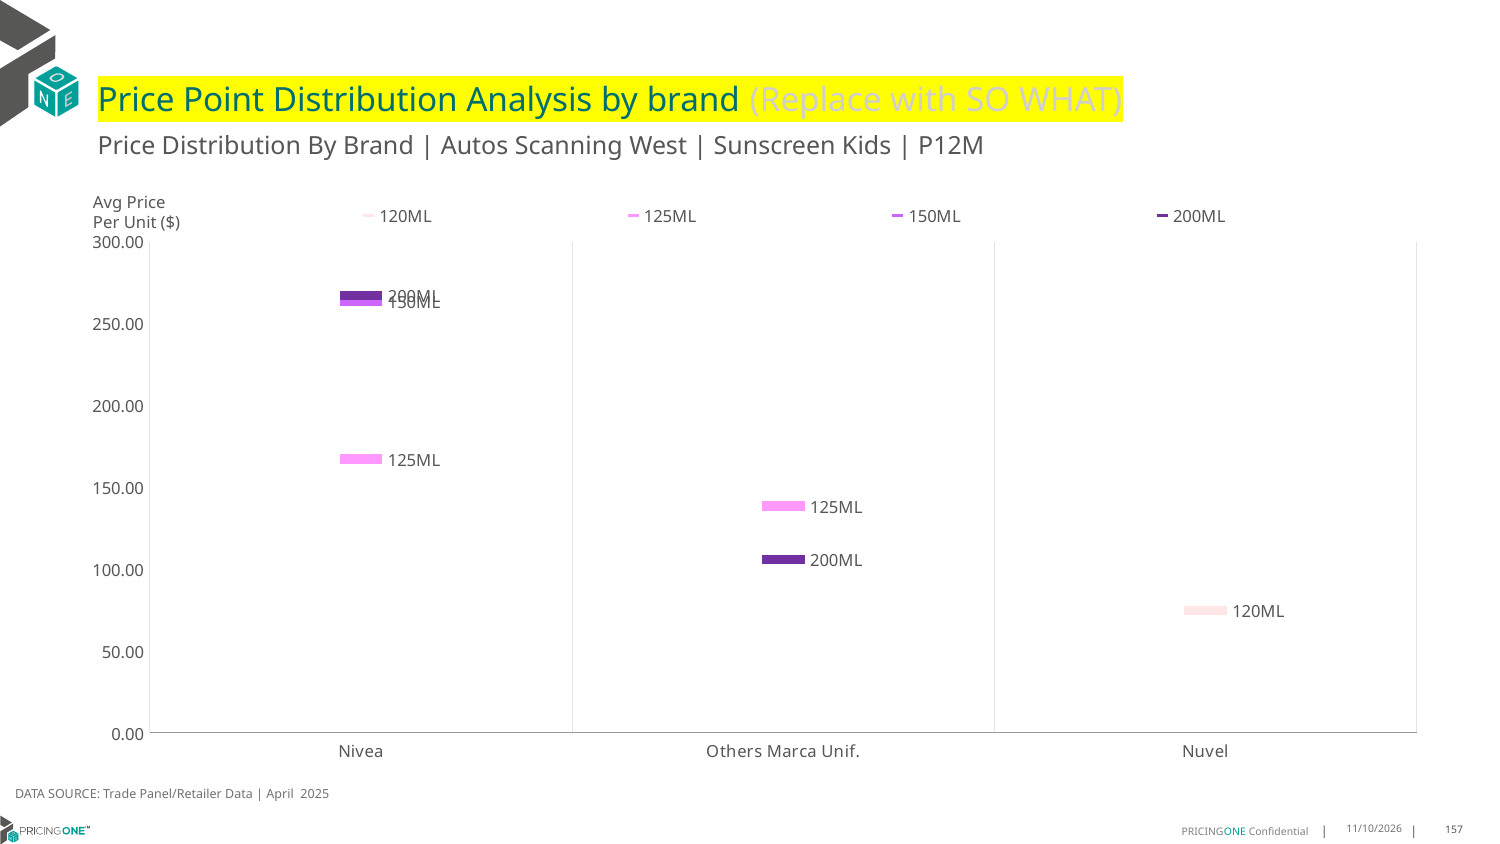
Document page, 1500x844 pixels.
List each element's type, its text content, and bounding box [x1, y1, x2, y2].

slide_number 157 [1417, 815, 1479, 844]
list Price Distribution By Brand | Autos Scanning West | Sunscreen Kids | P12M [82, 127, 1418, 186]
chart [88, 185, 1418, 776]
list DATA SOURCE: Trade Panel/Retailer Data | April 2025 [0, 776, 750, 814]
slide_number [1325, 815, 1417, 844]
title Price Point Distribution Analysis by brand (Replace with SO WHAT) [82, 0, 1418, 127]
